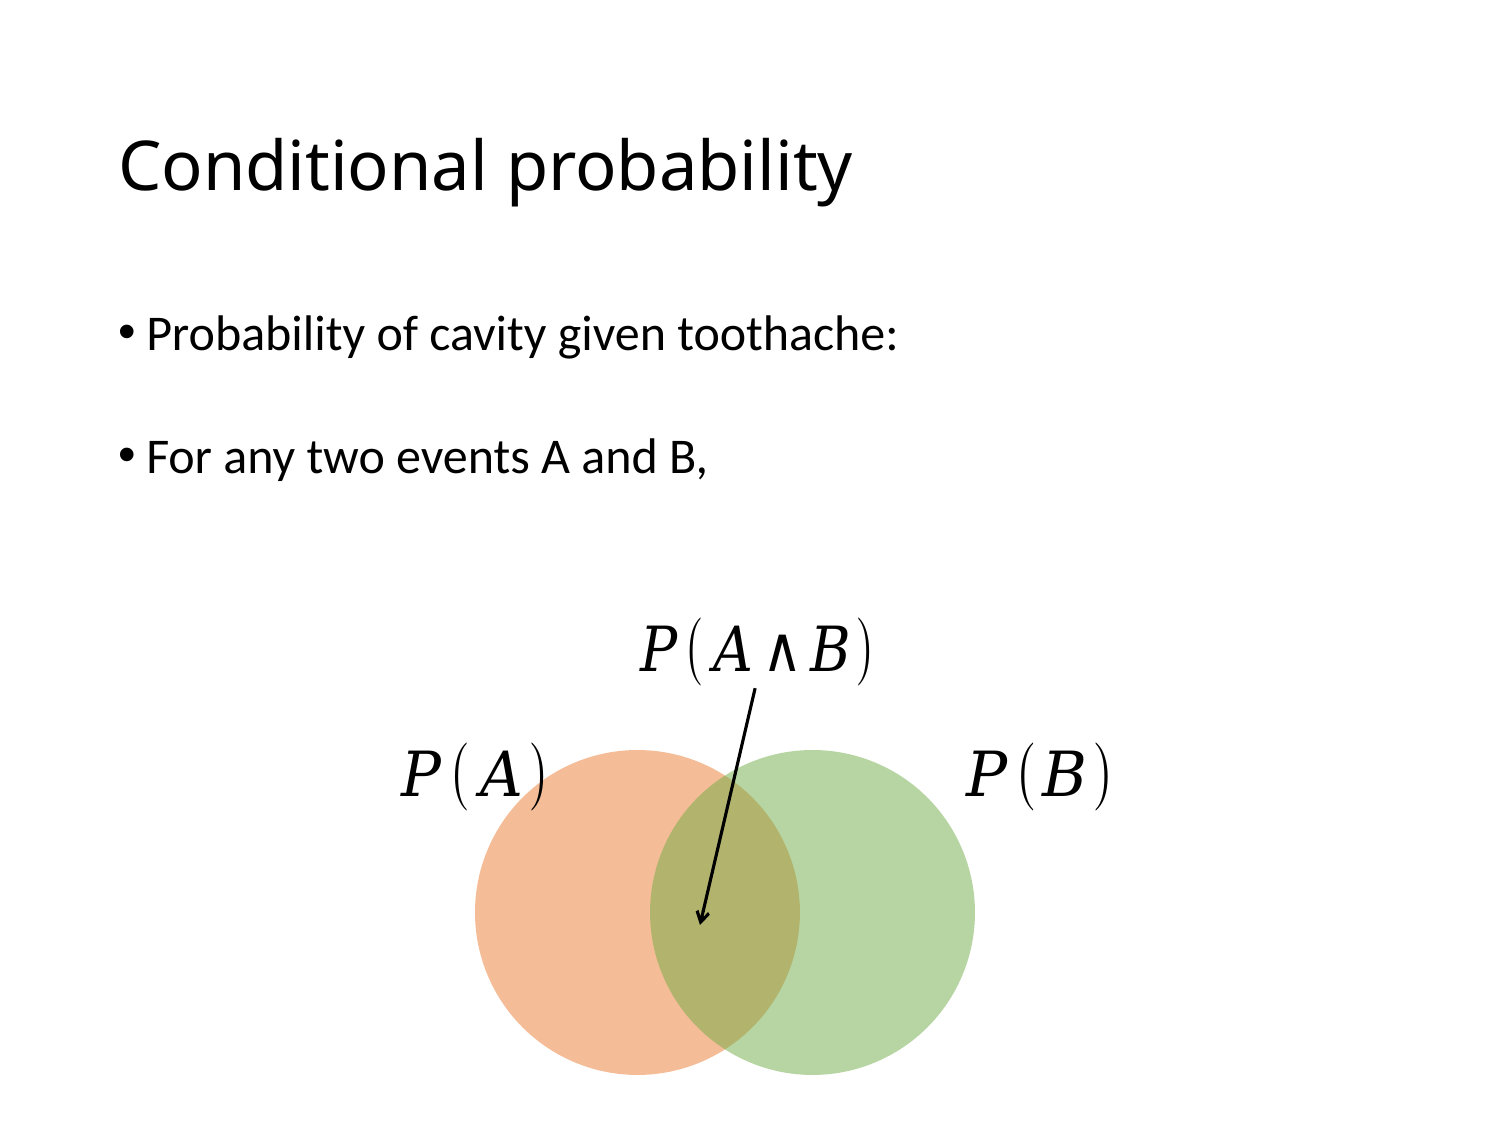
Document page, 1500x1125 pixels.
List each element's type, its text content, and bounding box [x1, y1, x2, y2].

text_box [650, 750, 976, 1075]
text_box [474, 750, 724, 1075]
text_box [699, 688, 756, 925]
title Conditional probability [103, 59, 1397, 278]
